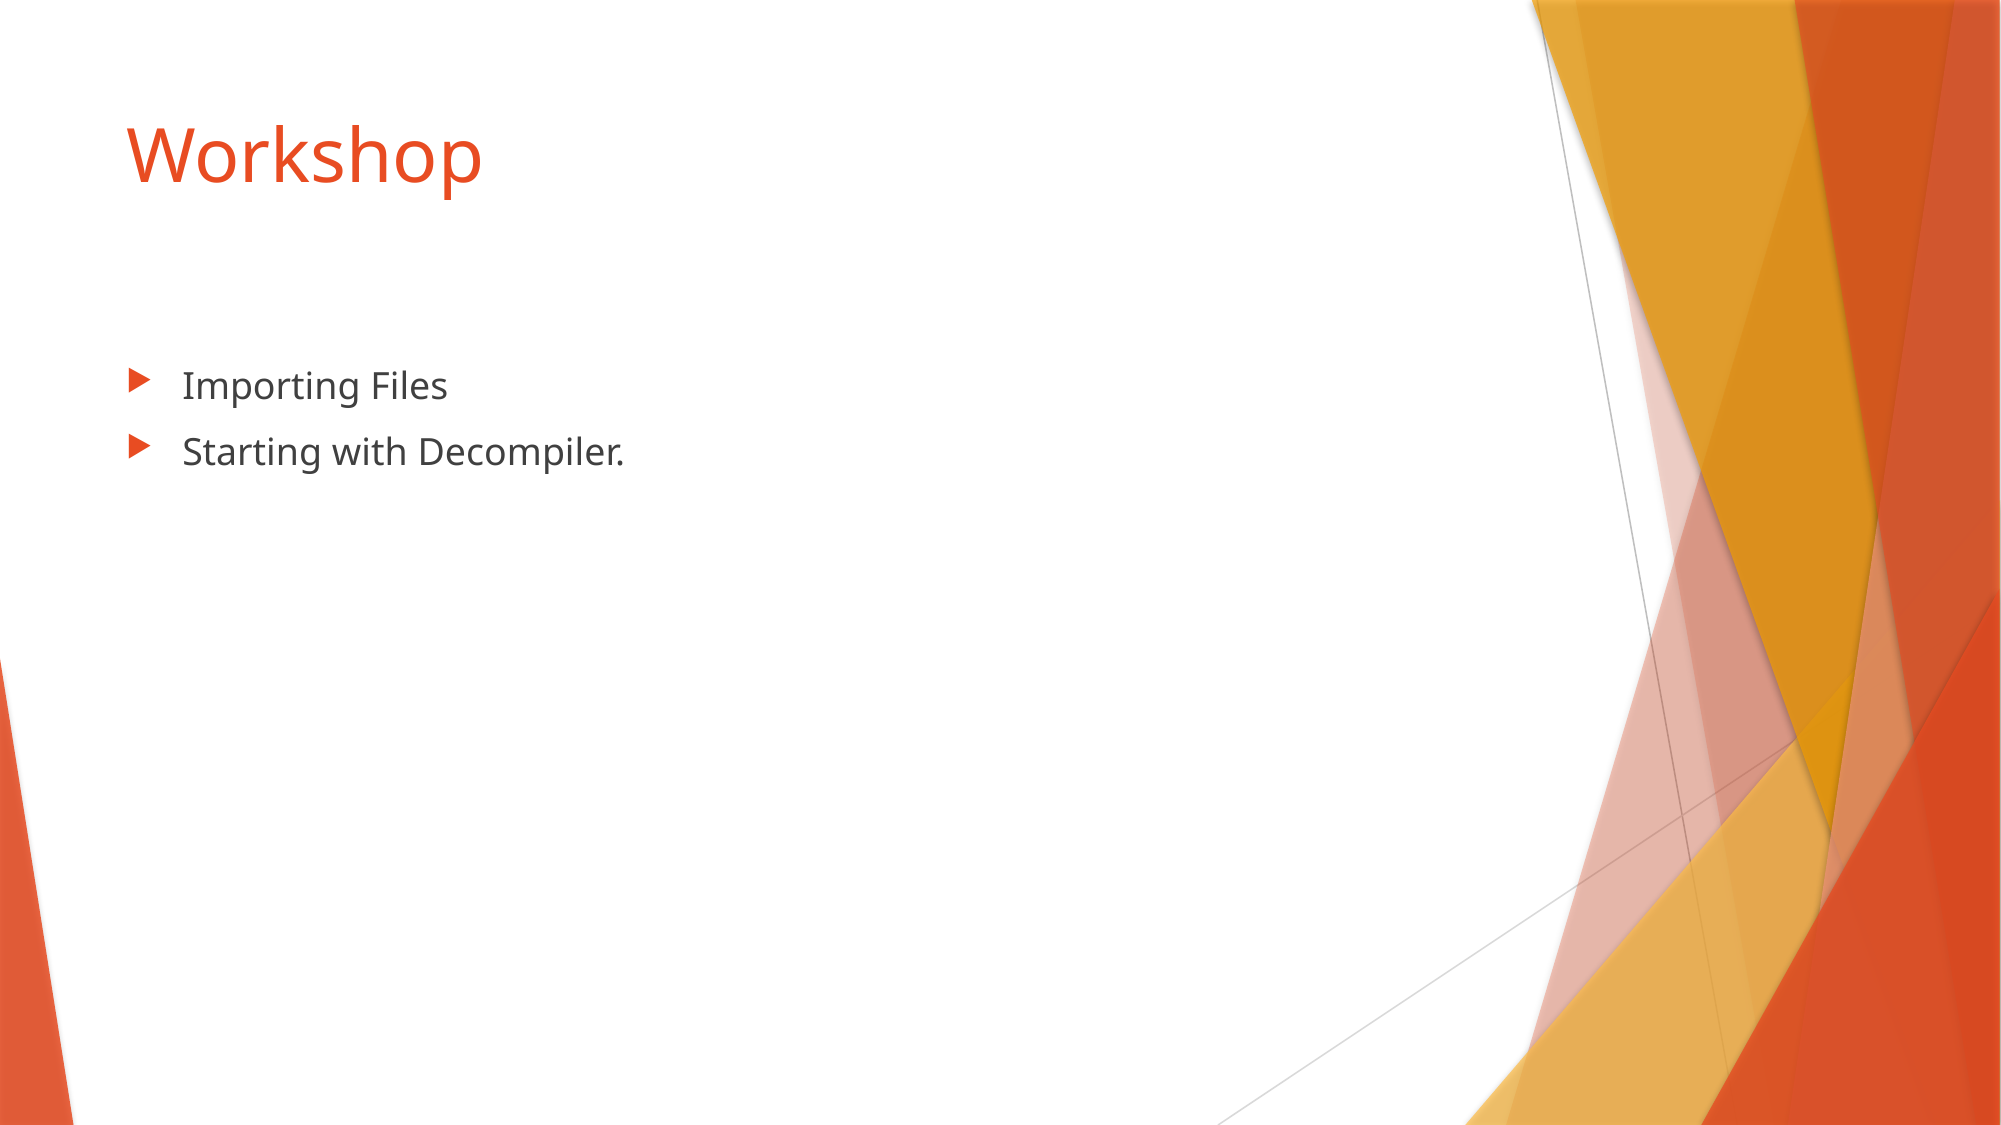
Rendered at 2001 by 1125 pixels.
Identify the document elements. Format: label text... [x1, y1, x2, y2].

list Importing Files Starting with Decompiler. [111, 354, 1522, 992]
title Workshop [111, 99, 1522, 317]
